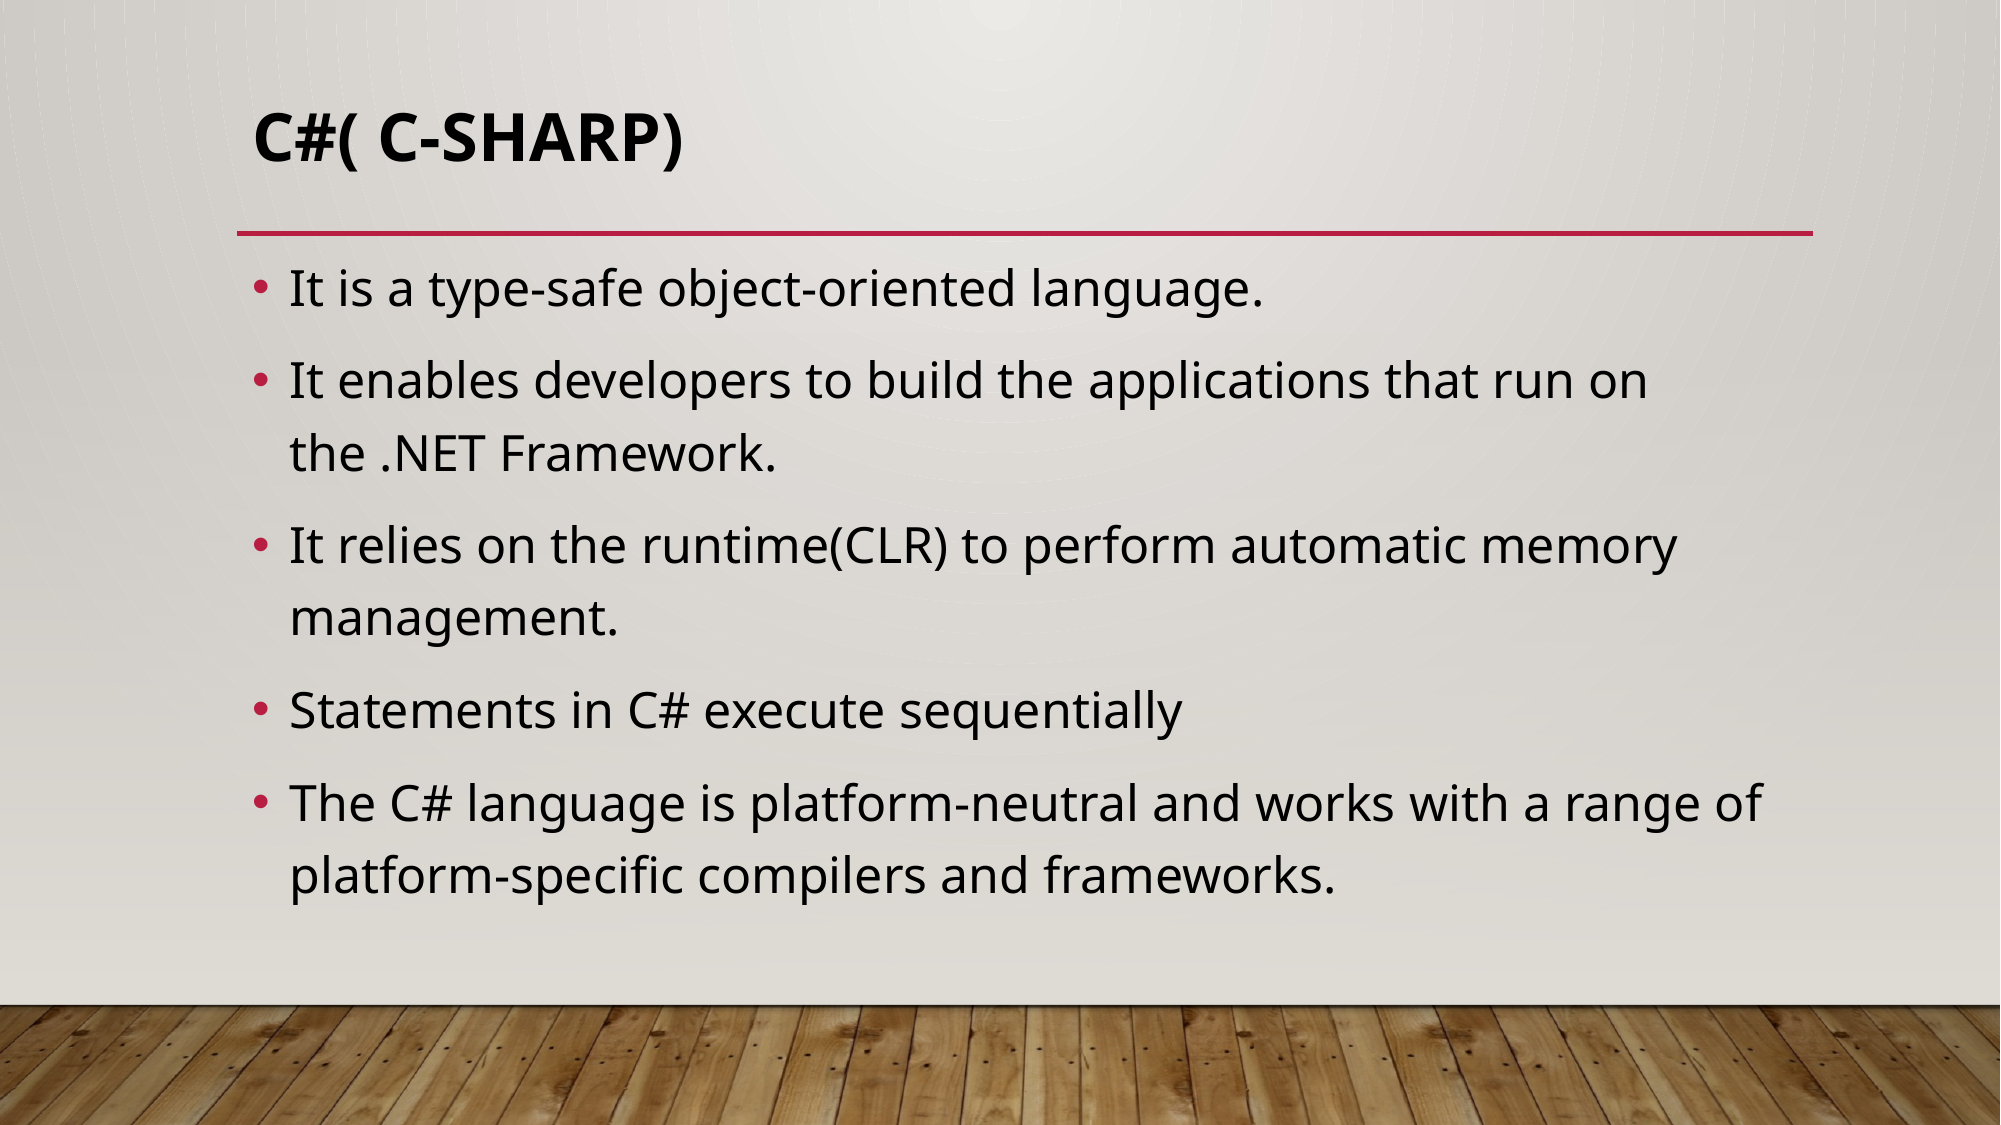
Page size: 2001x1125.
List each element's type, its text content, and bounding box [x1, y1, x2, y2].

list It is a type-safe object-oriented language. It enables developers to build the applications that run on the .NET Framework. It relies on the runtime(CLR) to perform automatic memory management. Statements in C# execute sequentially The C# language is platform-neutral and works with a range of platform-specific compilers and frameworks. [237, 236, 1854, 1007]
picture [0, 1005, 2000, 1125]
title C#( C-sharp) [237, 96, 1813, 236]
